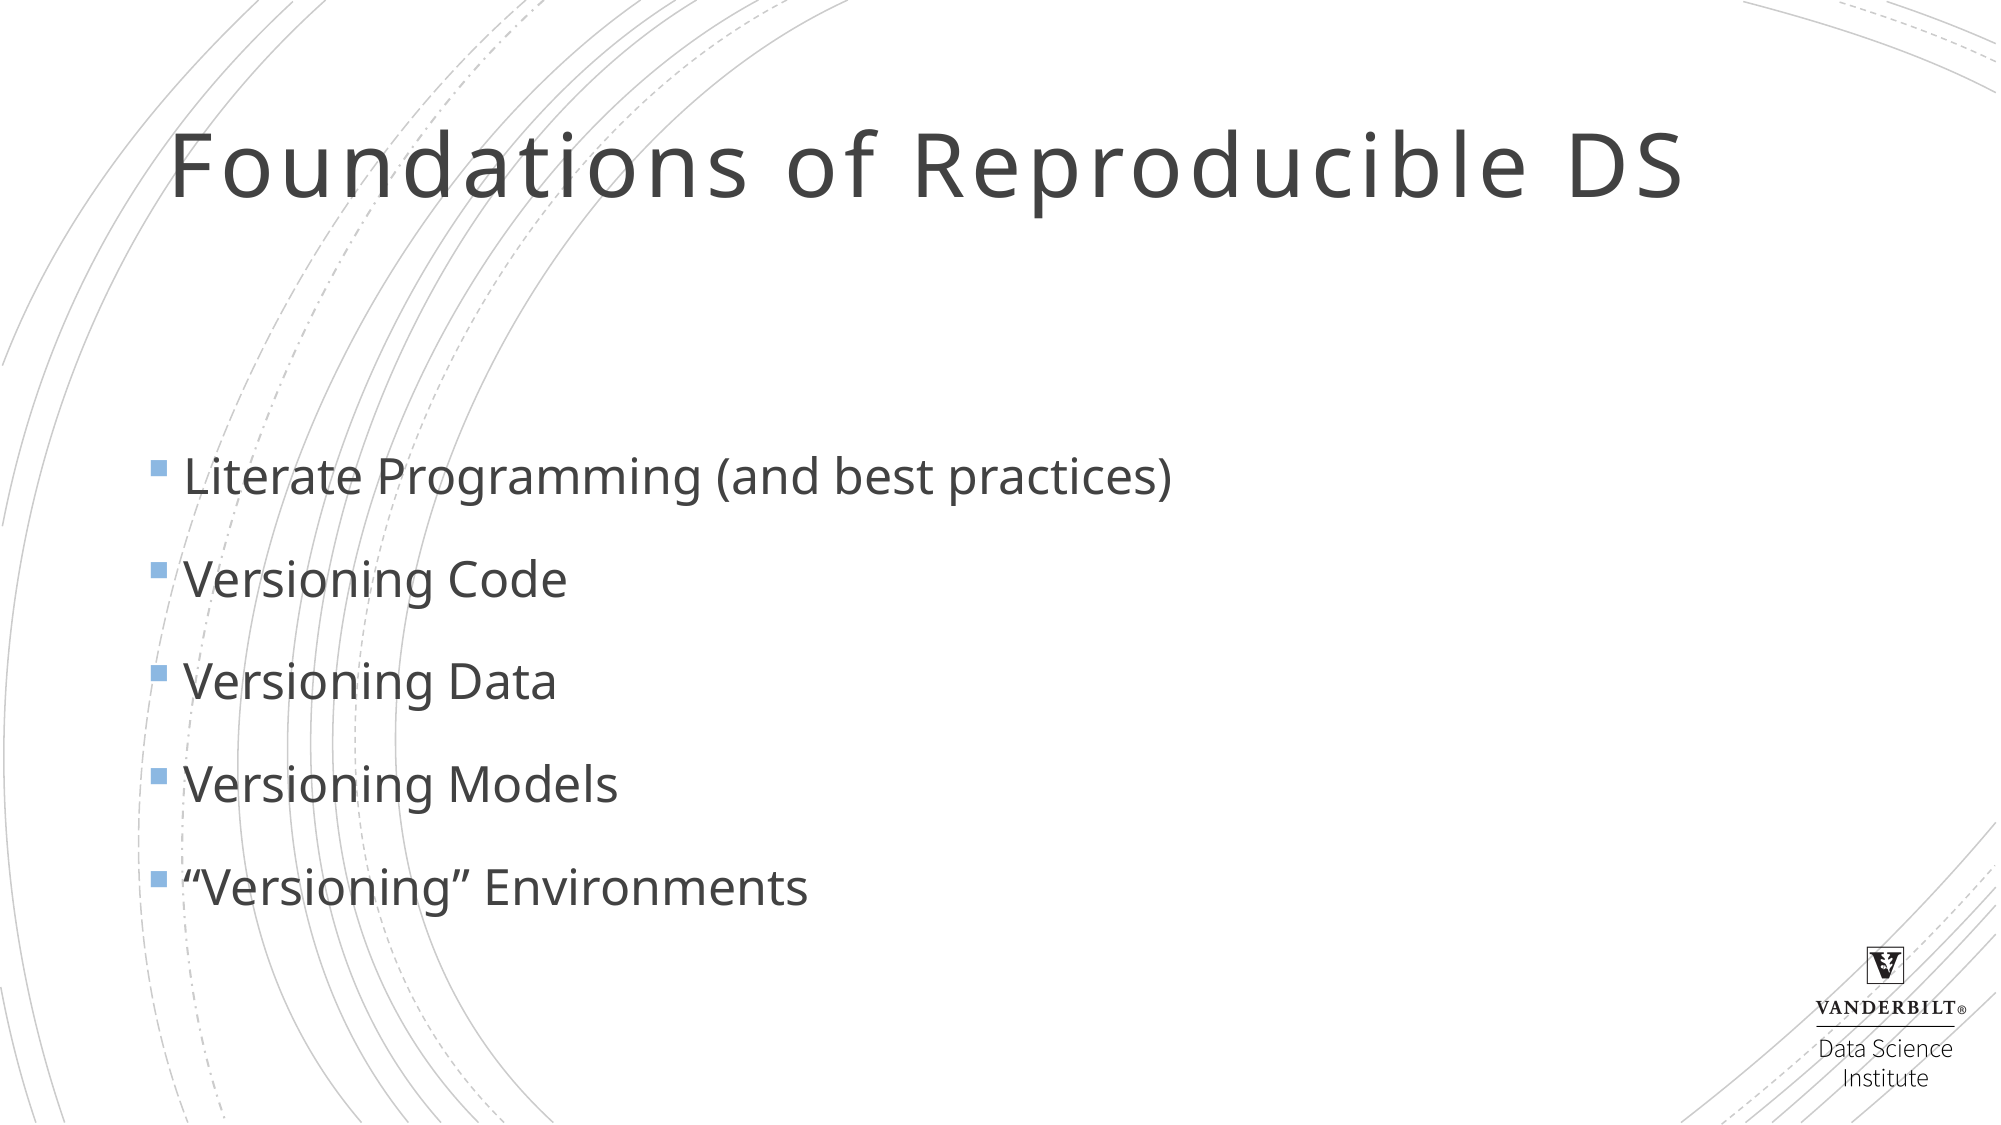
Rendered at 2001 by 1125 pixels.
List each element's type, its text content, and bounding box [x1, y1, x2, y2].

list Literate Programming (and best practices) Versioning Code Versioning Data Versioning Models “Versioning” Environments [131, 354, 1763, 993]
picture [1767, 918, 2000, 1125]
title Foundations of Reproducible DS [130, 33, 1887, 256]
